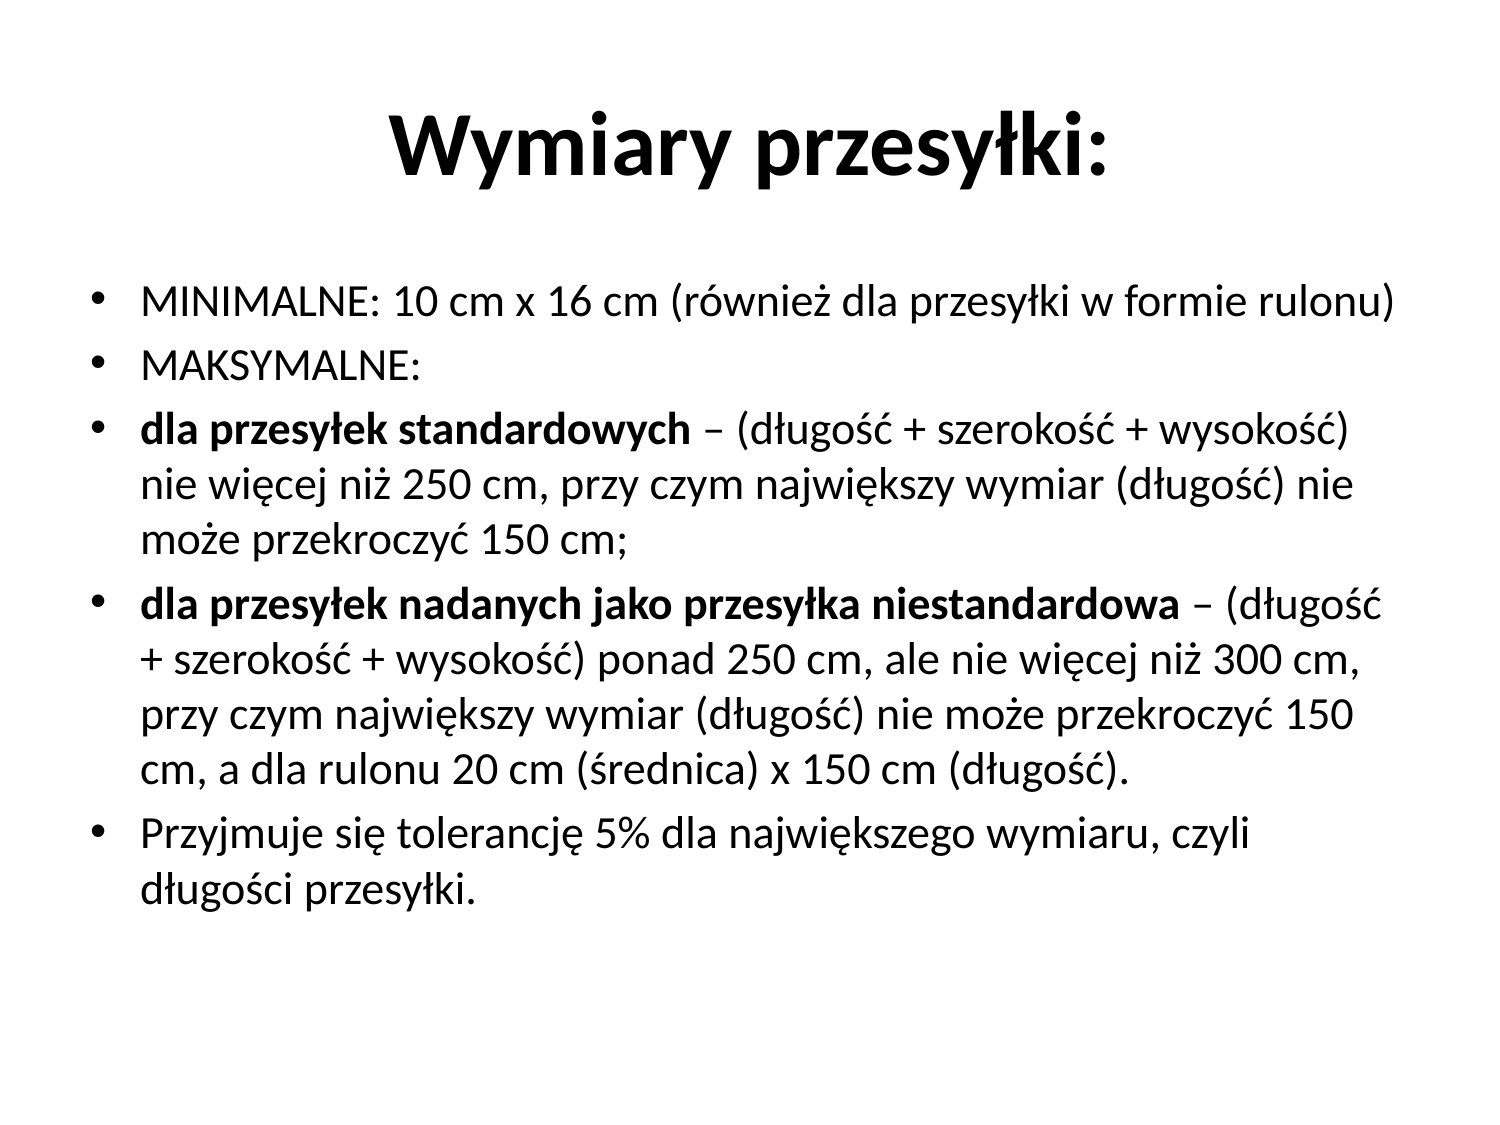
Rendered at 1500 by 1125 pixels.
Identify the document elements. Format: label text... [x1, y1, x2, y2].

list MINIMALNE: 10 cm x 16 cm (również dla przesyłki w formie rulonu) MAKSYMALNE: dla przesyłek standardowych – (długość + szerokość + wysokość) nie więcej niż 250 cm, przy czym największy wymiar (długość) nie może przekroczyć 150 cm; dla przesyłek nadanych jako przesyłka niestandardowa – (długość + szerokość + wysokość) ponad 250 cm, ale nie więcej niż 300 cm, przy czym największy wymiar (długość) nie może przekroczyć 150 cm, a dla rulonu 20 cm (średnica) x 150 cm (długość). Przyjmuje się tolerancję 5% dla największego wymiaru, czyli długości przesyłki. [75, 262, 1425, 1005]
title Wymiary przesyłki: [75, 45, 1425, 233]
